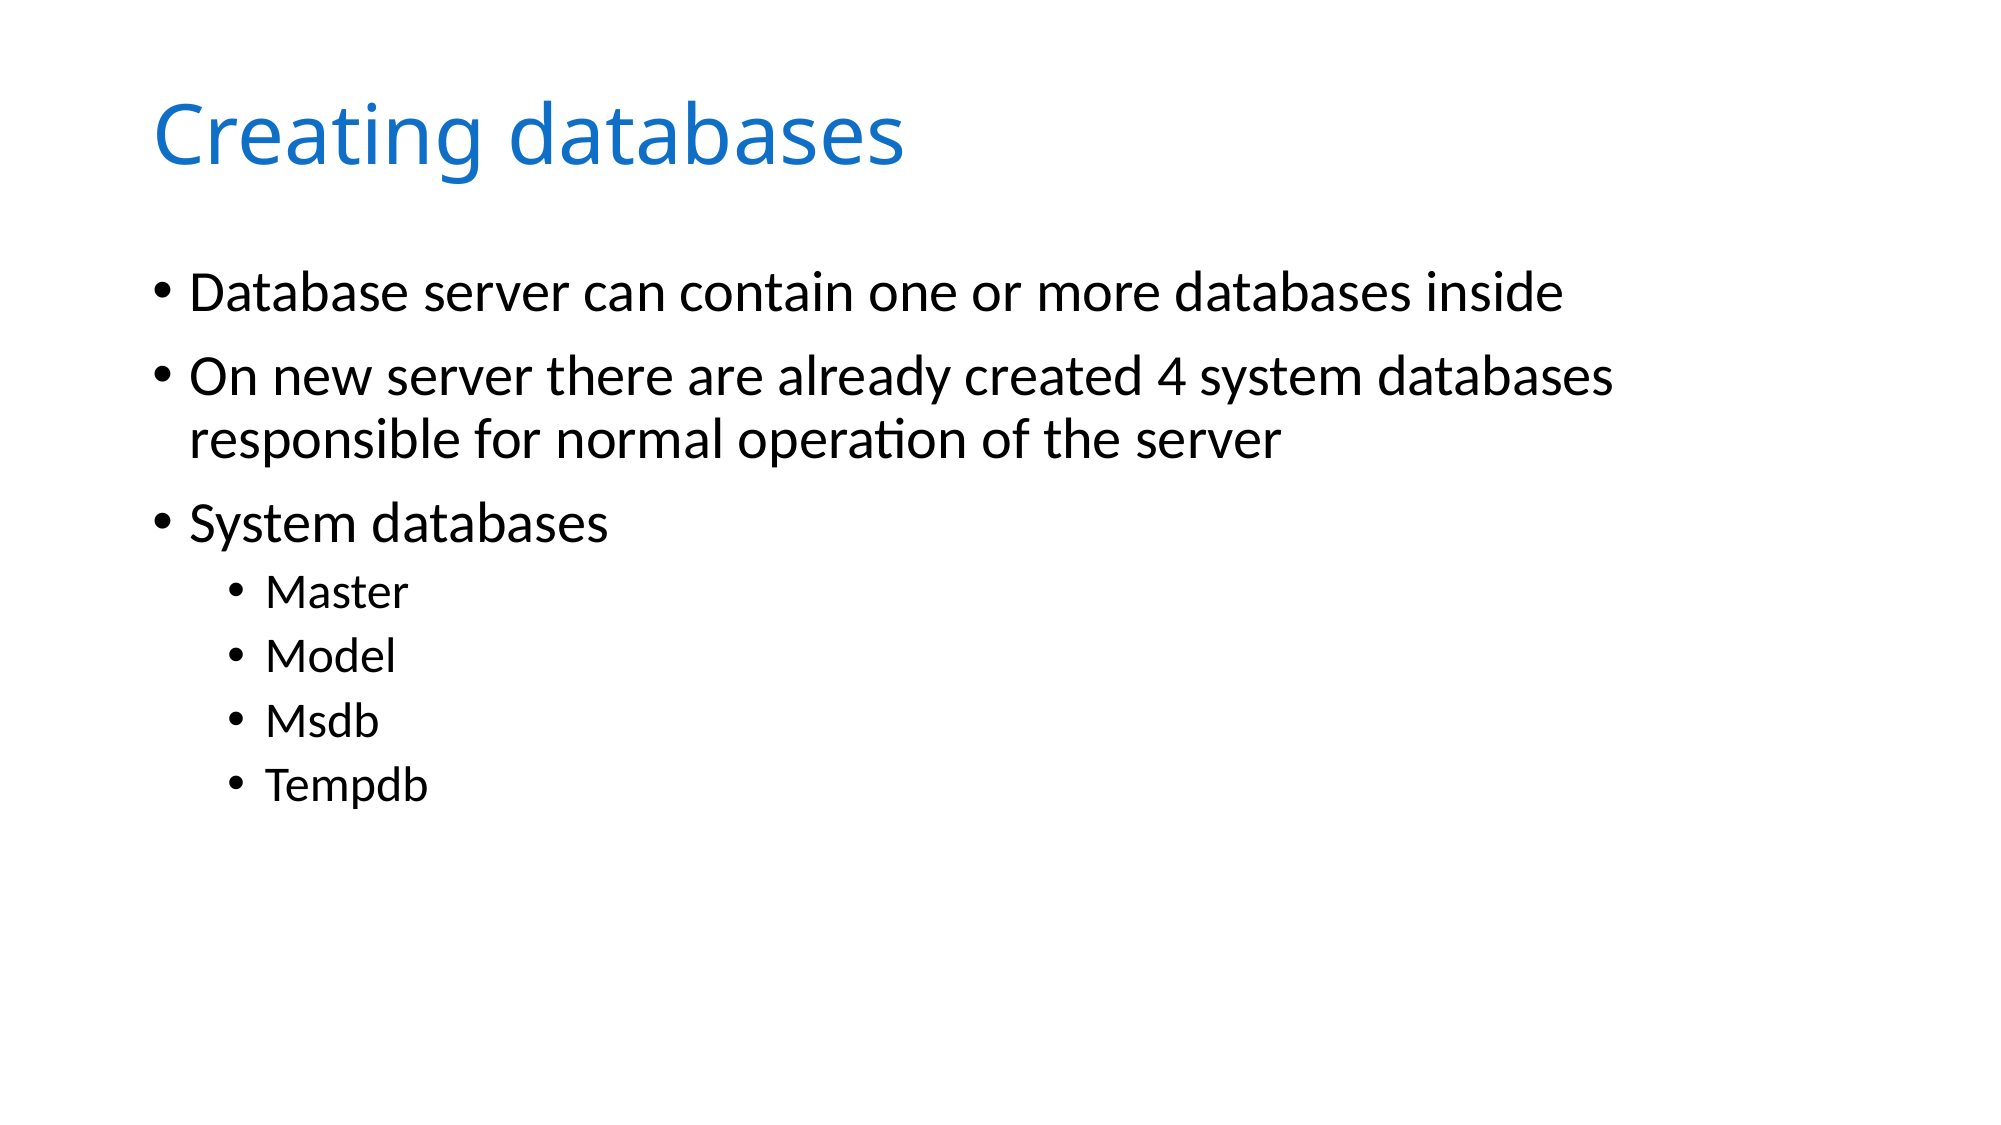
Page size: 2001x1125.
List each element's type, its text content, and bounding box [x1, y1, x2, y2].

list Database server can contain one or more databases inside On new server there are already created 4 system databases responsible for normal operation of the server System databases Master Model Msdb Tempdb [137, 254, 1863, 1014]
title Creating databases [137, 59, 1863, 217]
